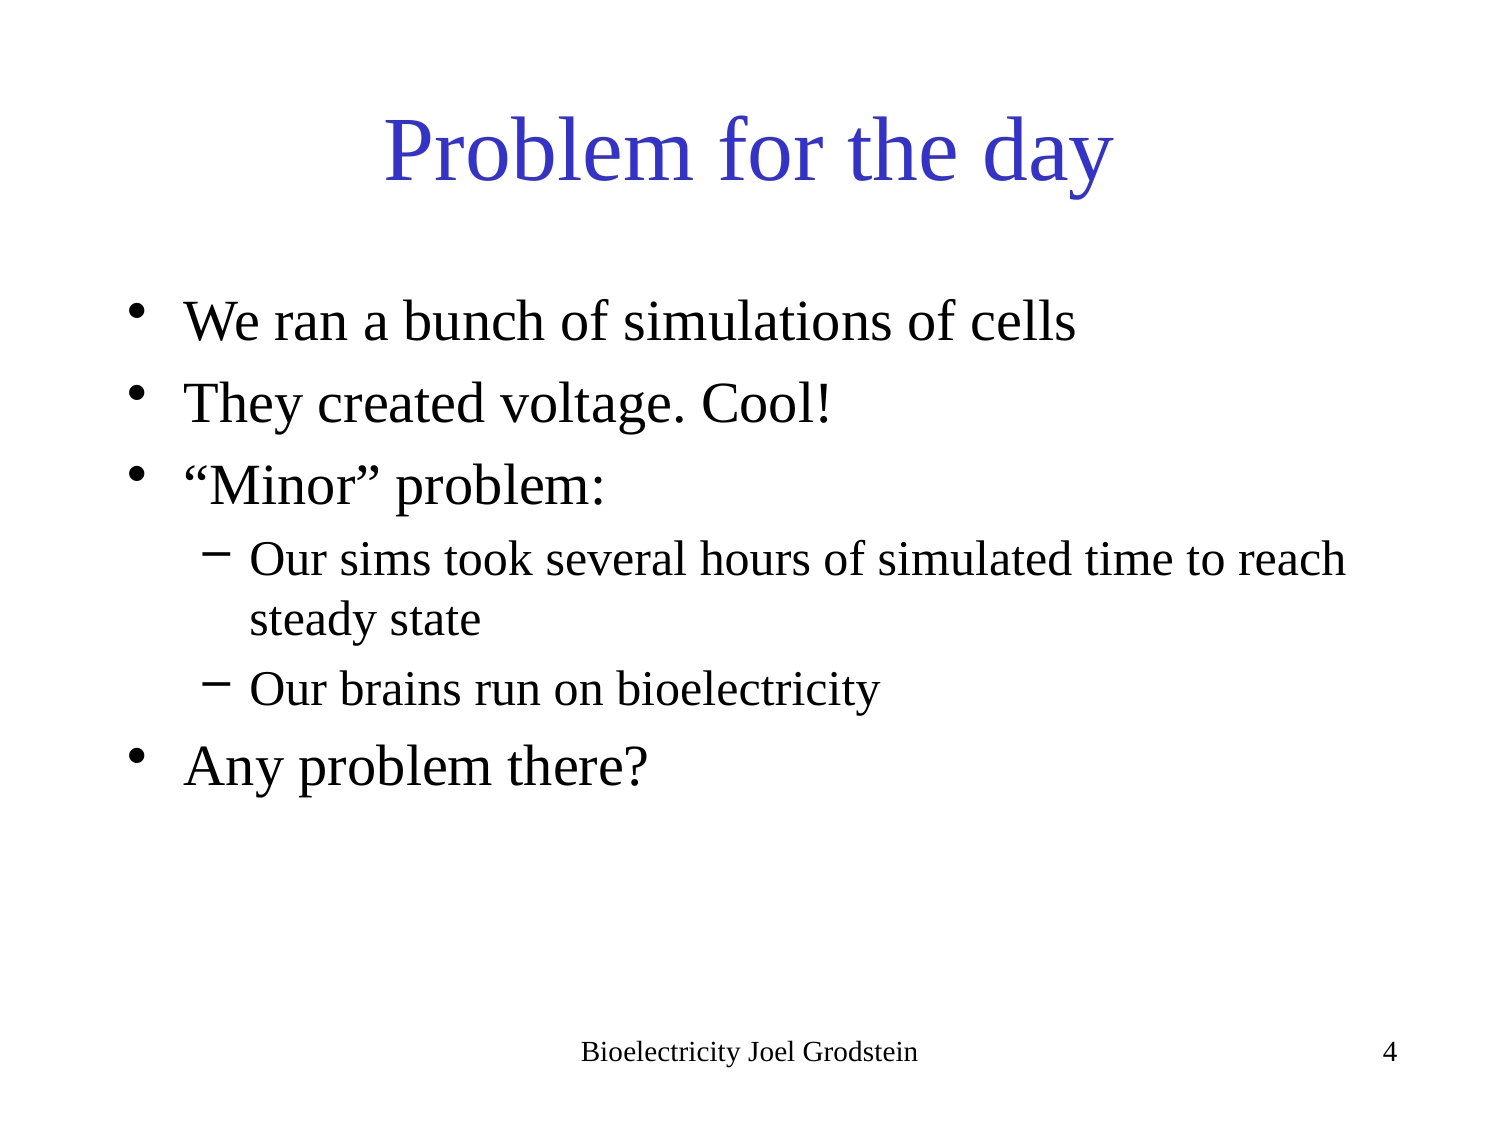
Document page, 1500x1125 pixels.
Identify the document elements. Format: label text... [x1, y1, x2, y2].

footer Bioelectricity Joel Grodstein [512, 1024, 988, 1076]
list We ran a bunch of simulations of cells They created voltage. Cool! “Minor” problem: Our sims took several hours of simulated time to reach steady state Our brains run on bioelectricity Any problem there? [112, 275, 1470, 964]
title Problem for the day [112, 50, 1388, 238]
